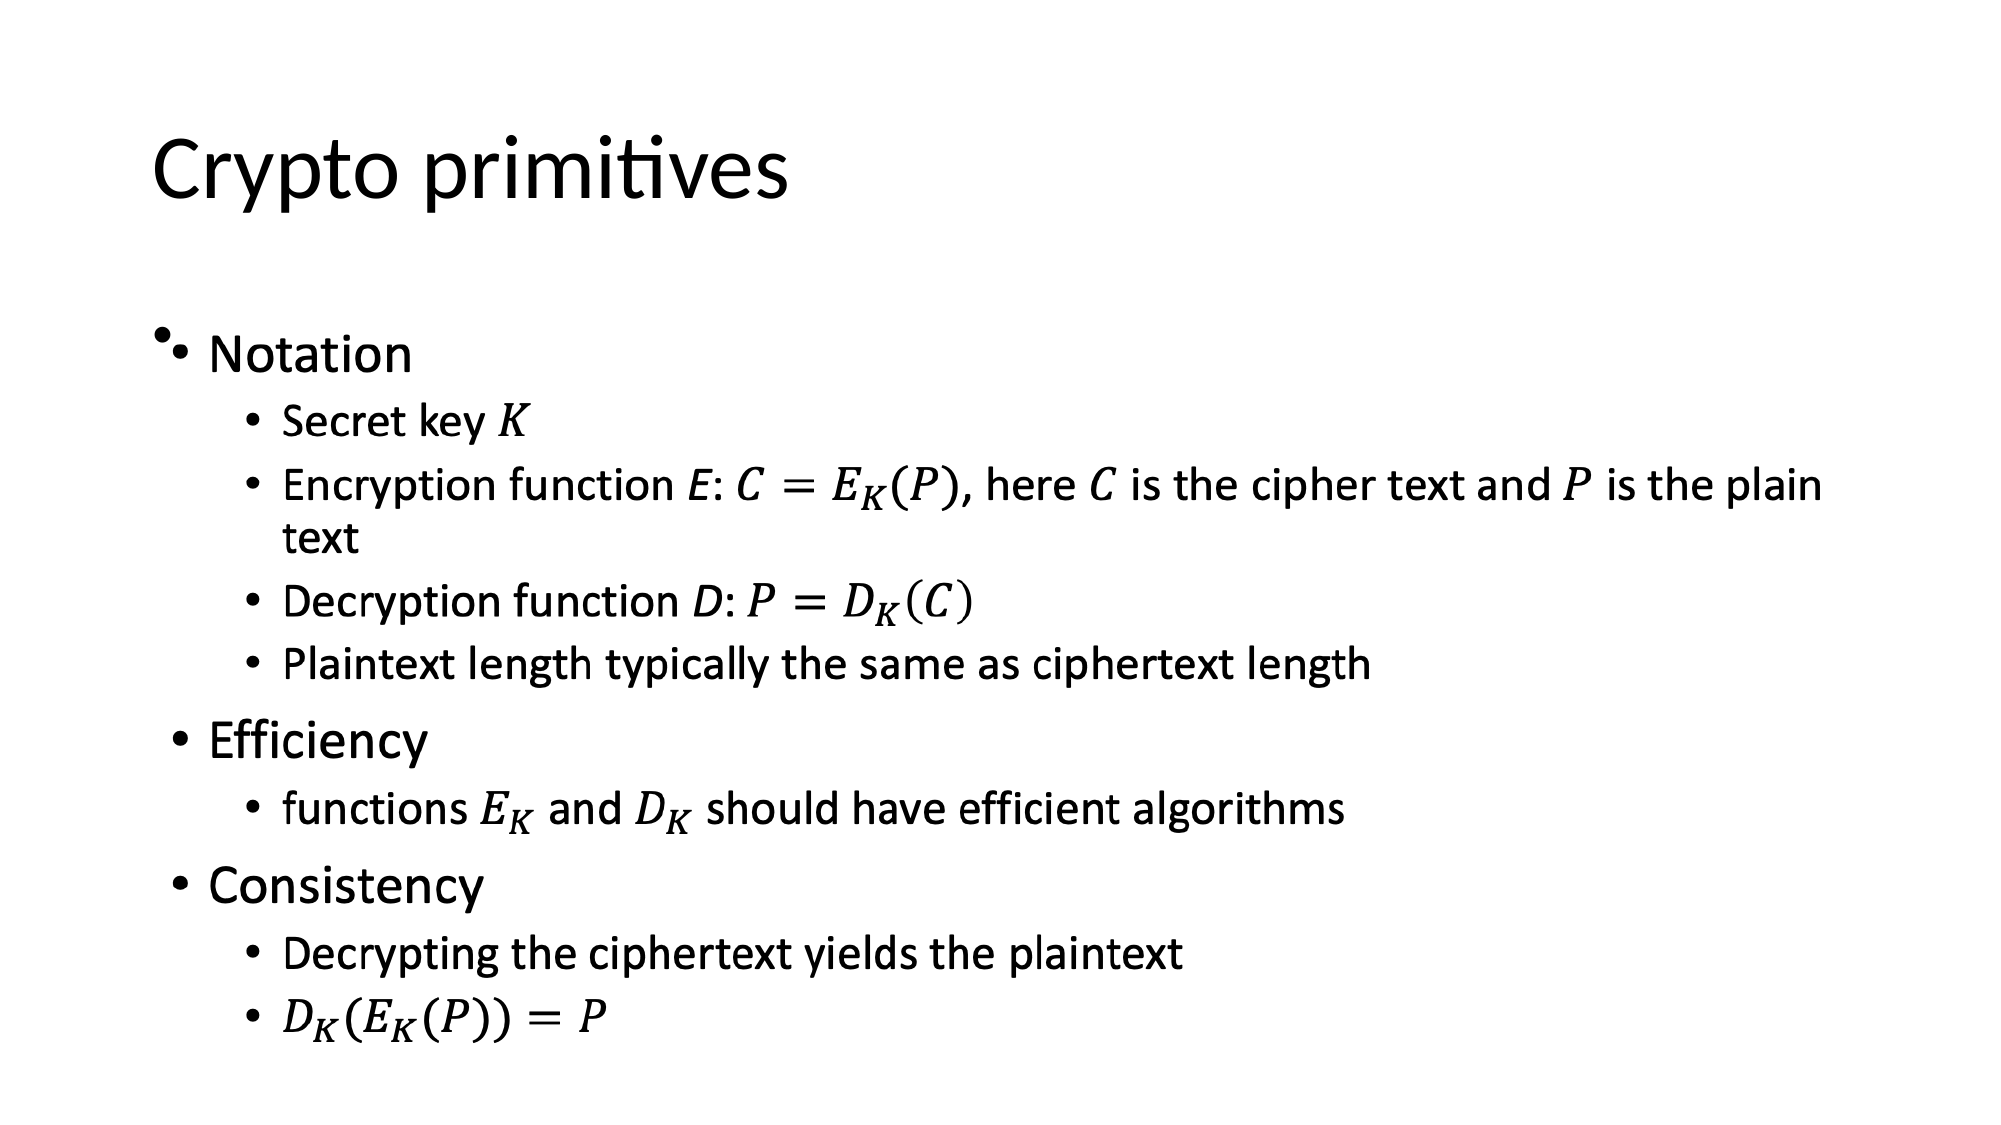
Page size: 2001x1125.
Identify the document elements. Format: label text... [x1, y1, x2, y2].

list [137, 299, 1863, 1069]
title Crypto primitives [137, 59, 1863, 278]
